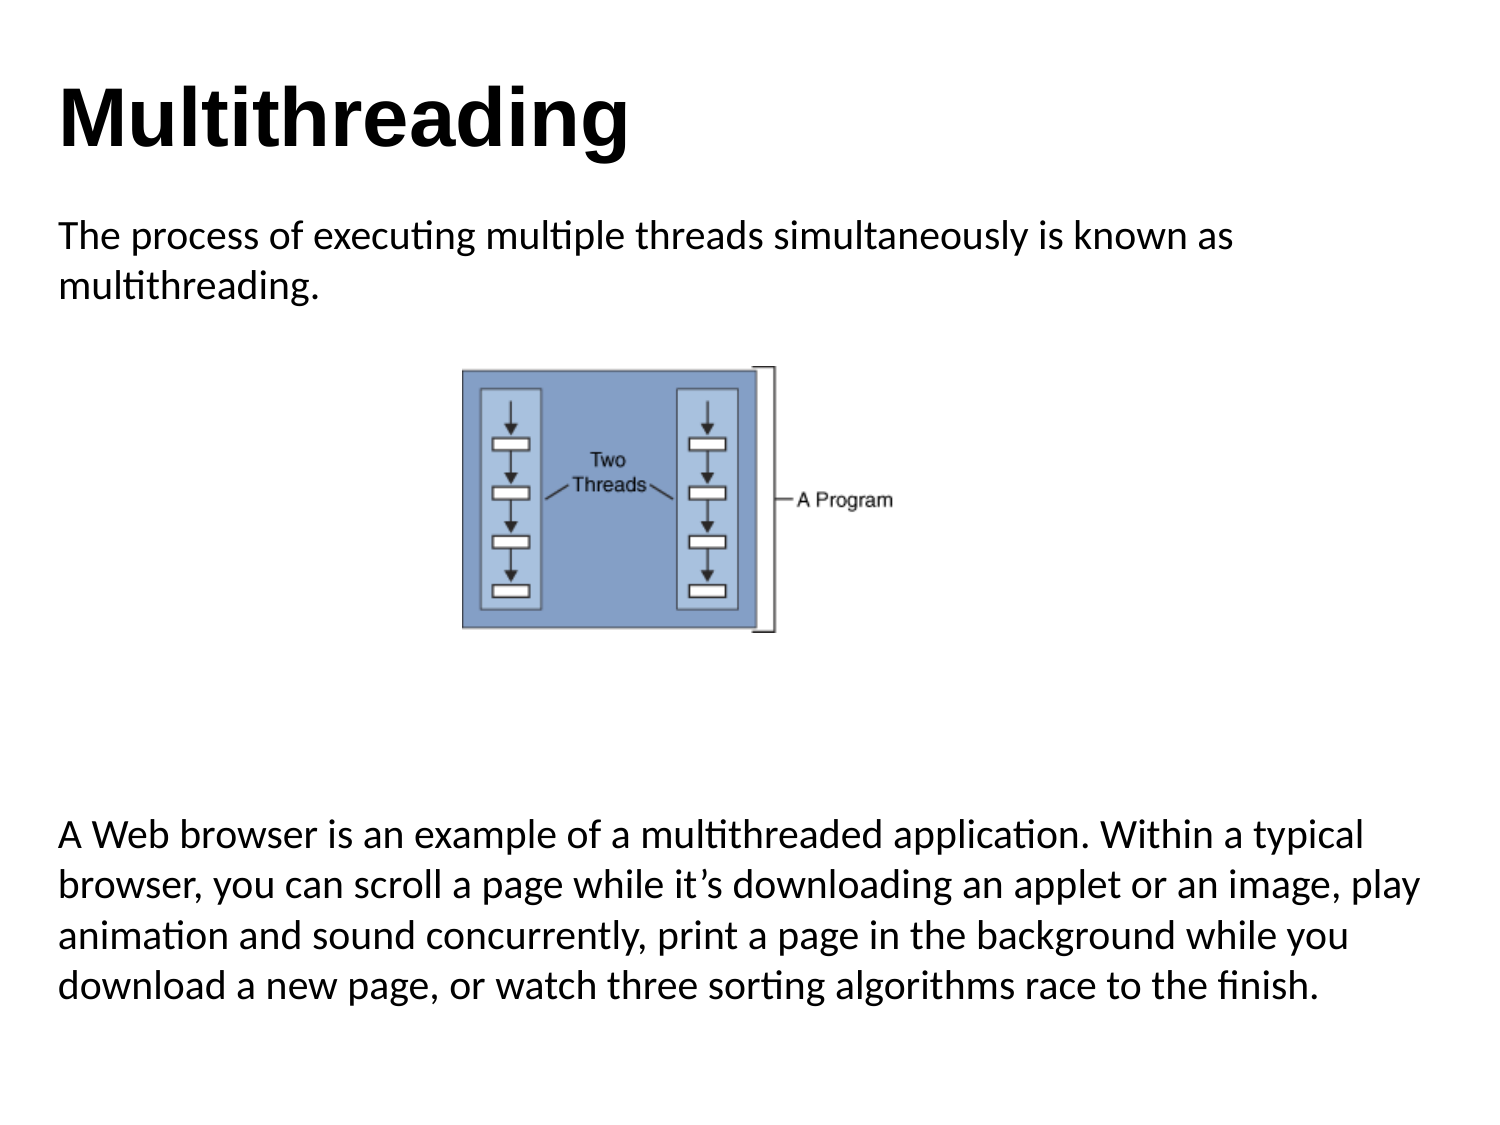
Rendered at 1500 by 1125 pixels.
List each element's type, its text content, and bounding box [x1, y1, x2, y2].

title Multithreading [58, 63, 1442, 168]
text_box A Web browser is an example of a multithreaded application. Within a typical browser, you can scroll a page while it’s downloading an applet or an image, play animation and sound concurrently, print a page in the background while you download a new page, or watch three sorting algorithms race to the finish. [43, 799, 1447, 1015]
picture [462, 366, 895, 633]
text_box The process of executing multiple threads simultaneously is known as multithreading. [43, 200, 1259, 365]
